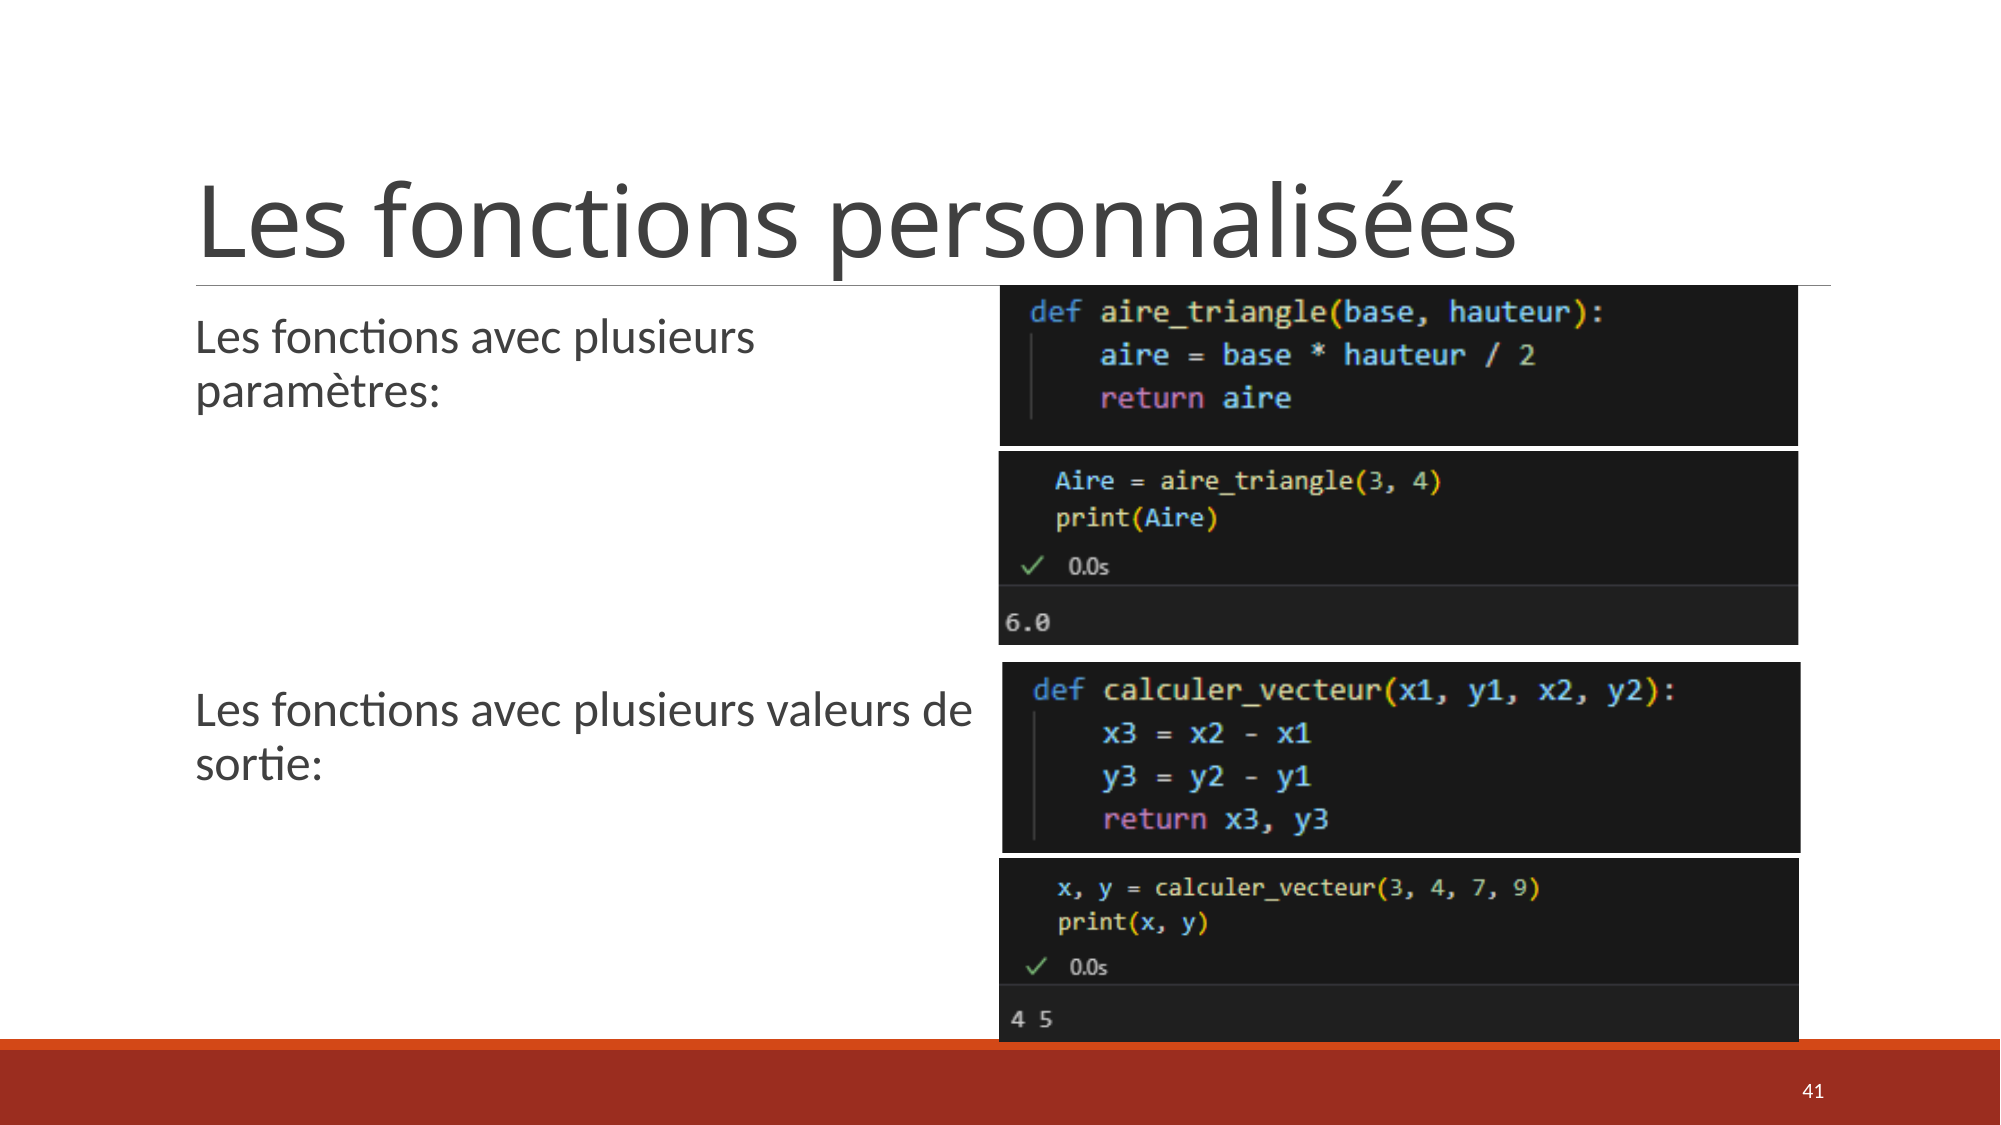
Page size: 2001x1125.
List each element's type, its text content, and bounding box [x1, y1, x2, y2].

title Les fonctions personnalisées [180, 47, 1830, 285]
picture [1001, 661, 1802, 854]
picture [997, 451, 1799, 646]
list Les fonctions avec plusieurs paramètres: Les fonctions avec plusieurs valeurs de sortie: [180, 302, 1000, 963]
slide_number 41 [1624, 1059, 1840, 1120]
picture [999, 284, 1799, 446]
picture [999, 858, 1799, 1042]
